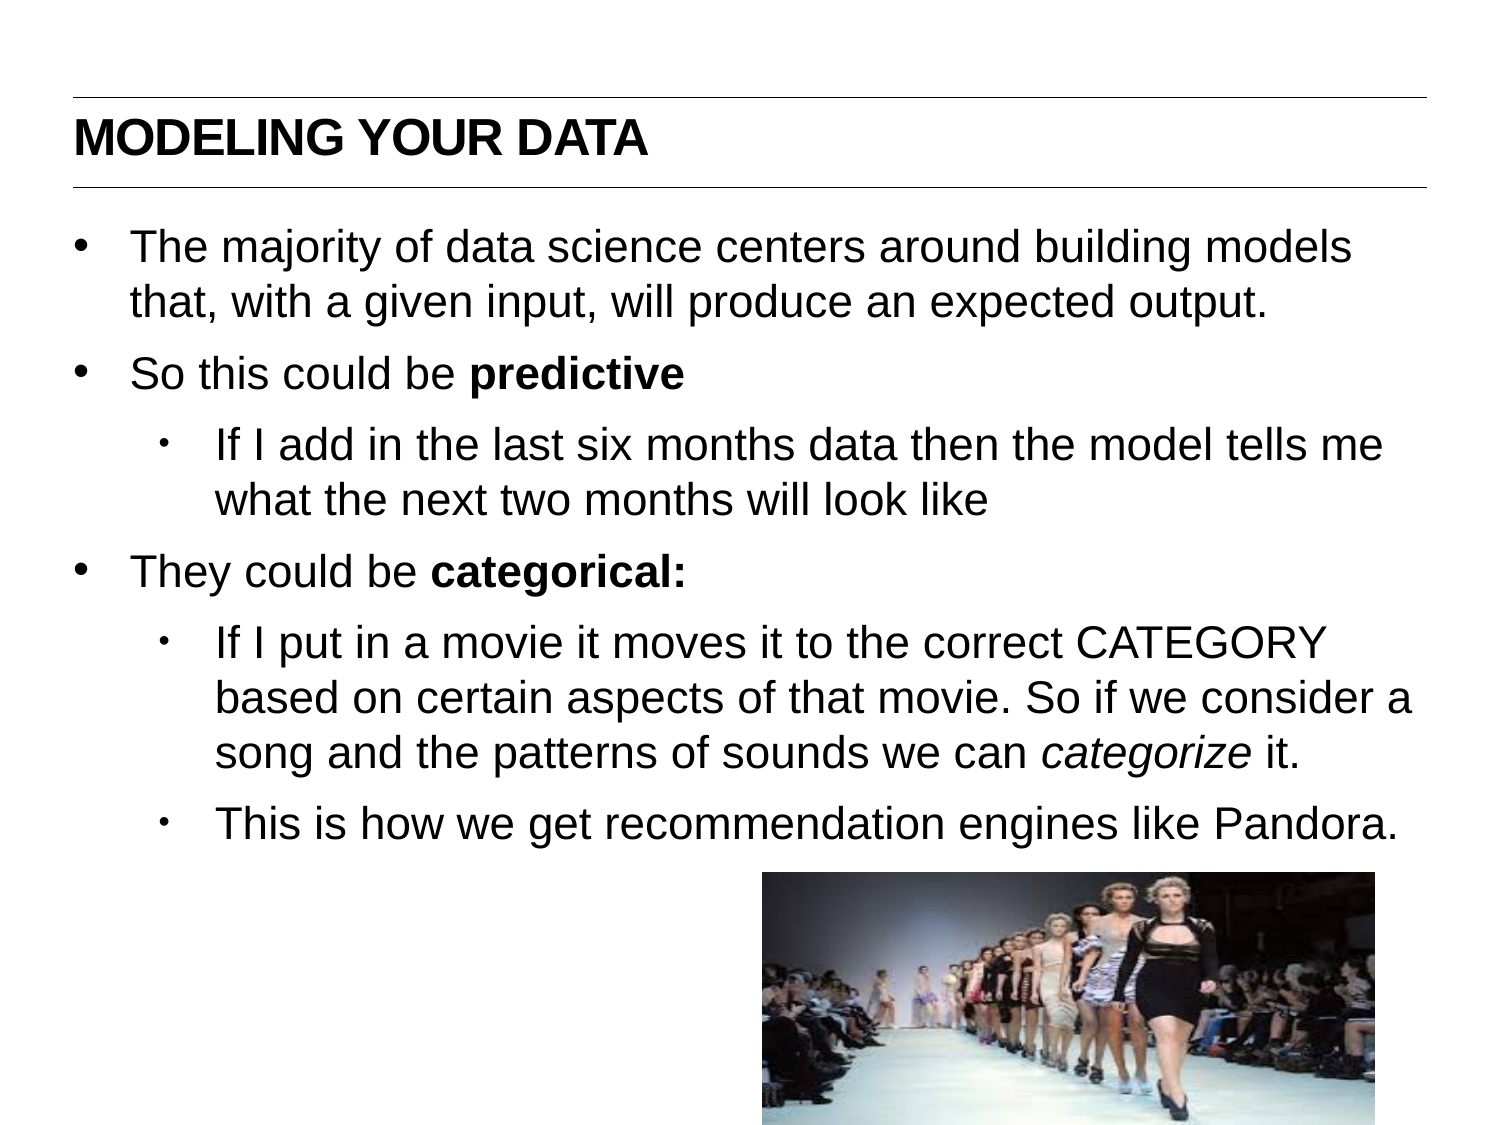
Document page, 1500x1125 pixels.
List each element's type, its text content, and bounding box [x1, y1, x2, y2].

list The majority of data science centers around building models that, with a given input, will produce an expected output. So this could be predictive If I add in the last six months data then the model tells me what the next two months will look like They could be categorical: If I put in a movie it moves it to the correct CATEGORY based on certain aspects of that movie. So if we consider a song and the patterns of sounds we can categorize it. This is how we get recommendation engines like Pandora. [72, 216, 1428, 805]
list Modeling your data [72, 112, 1174, 181]
picture [762, 872, 1375, 1125]
